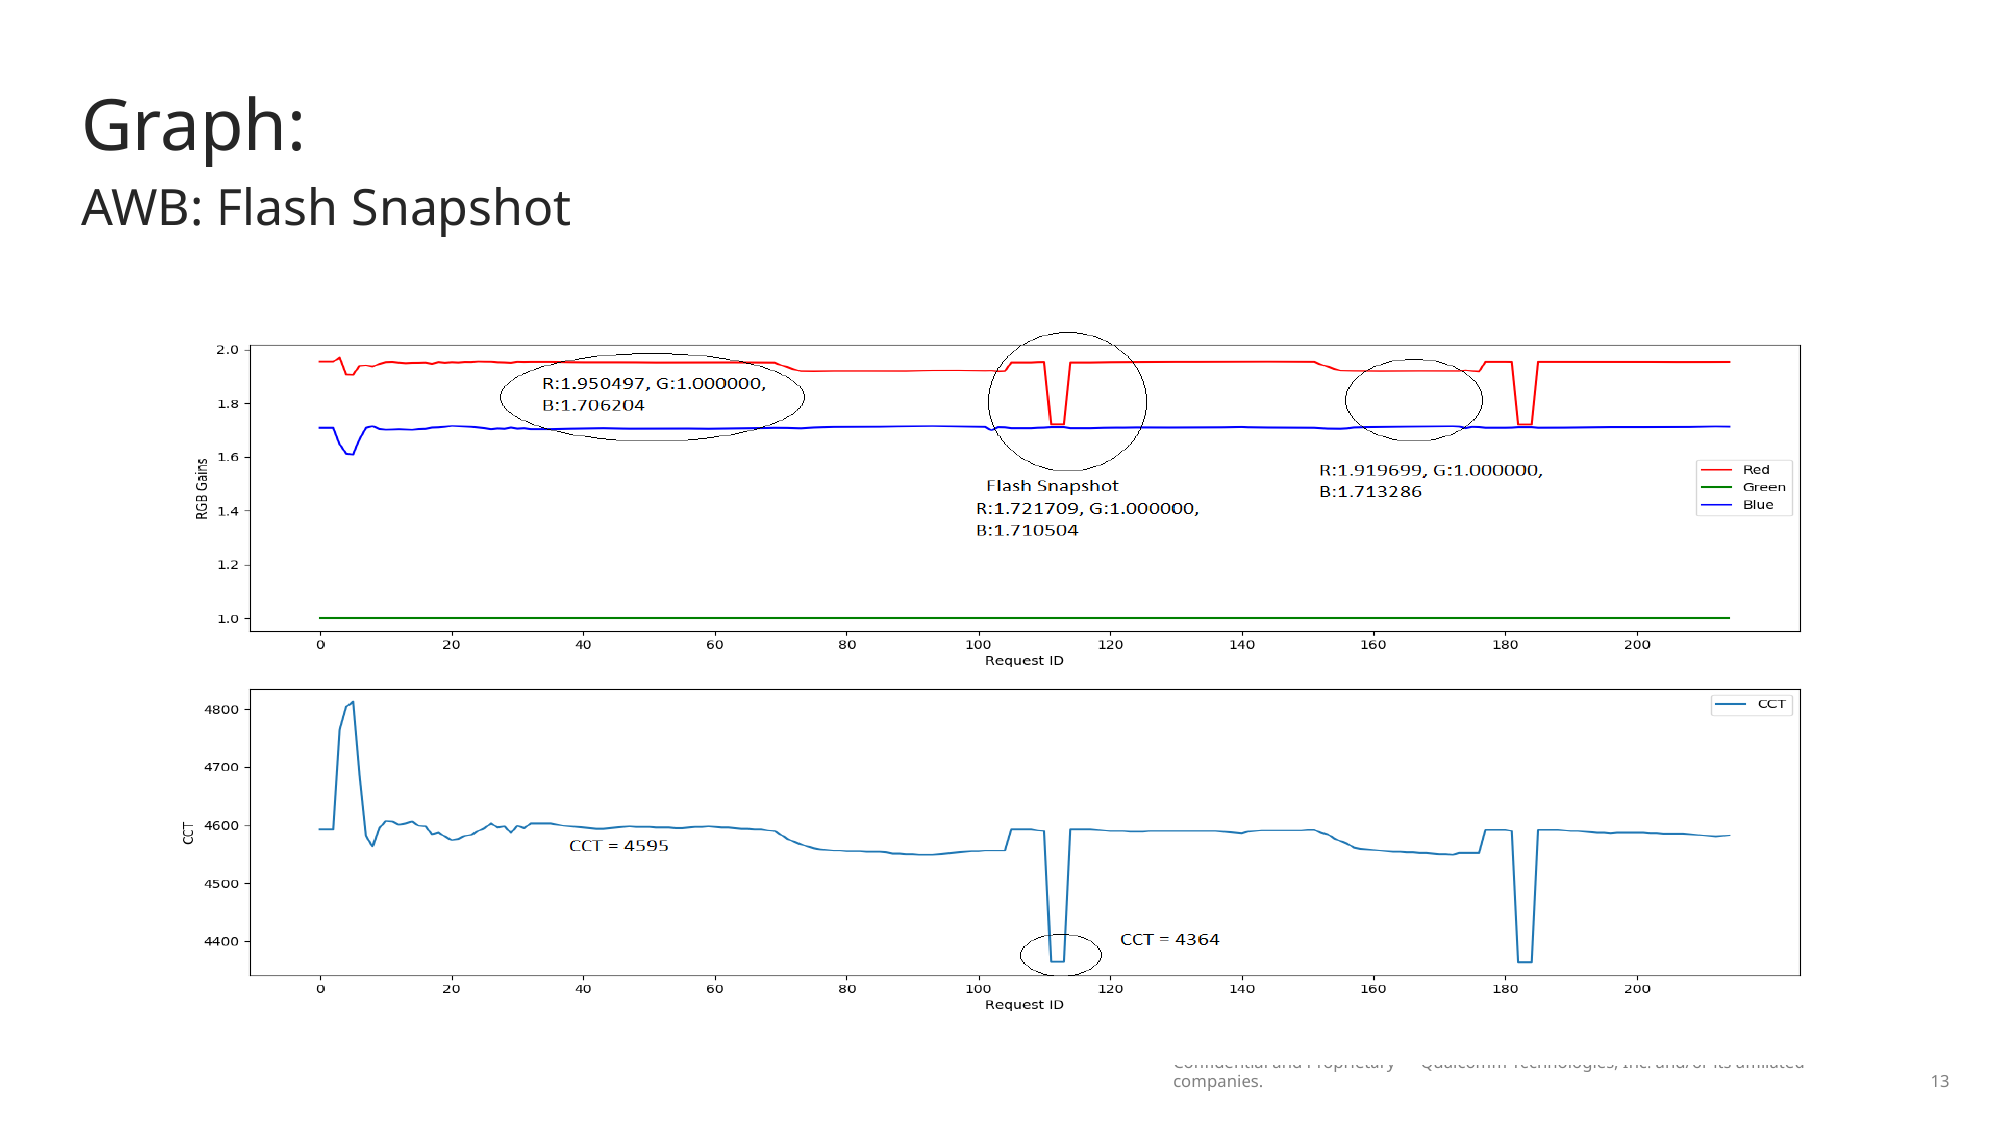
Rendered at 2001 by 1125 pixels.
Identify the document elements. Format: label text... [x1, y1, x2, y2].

picture [0, 246, 2000, 1065]
title Graph: [81, 94, 1917, 165]
subtitle AWB: Flash Snapshot [81, 185, 1917, 246]
